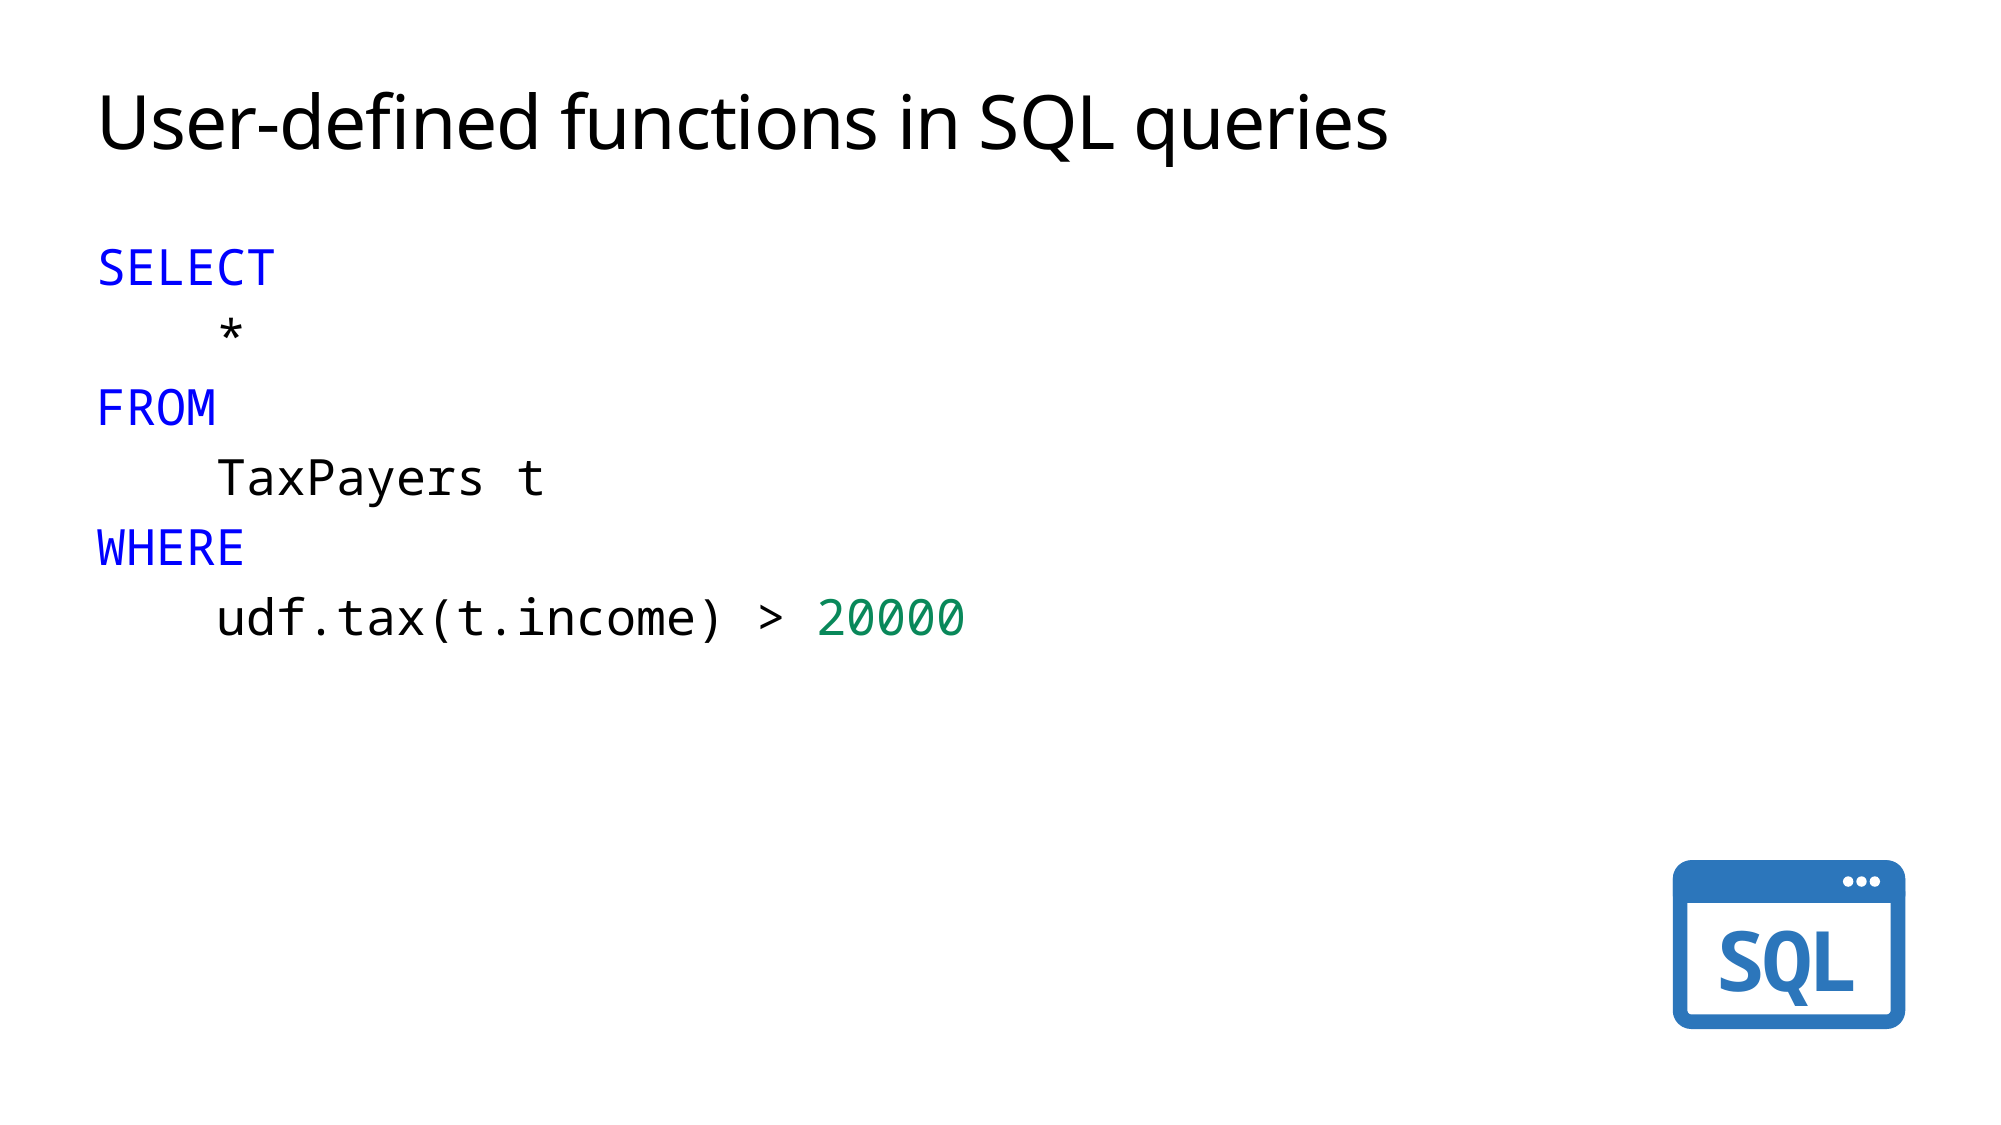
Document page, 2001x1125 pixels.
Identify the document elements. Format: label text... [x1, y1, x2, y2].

list SELECT * FROM TaxPayers t WHERE udf.tax(t.income) > 20000 [96, 235, 1904, 549]
title User-defined functions in SQL queries [96, 75, 1904, 166]
